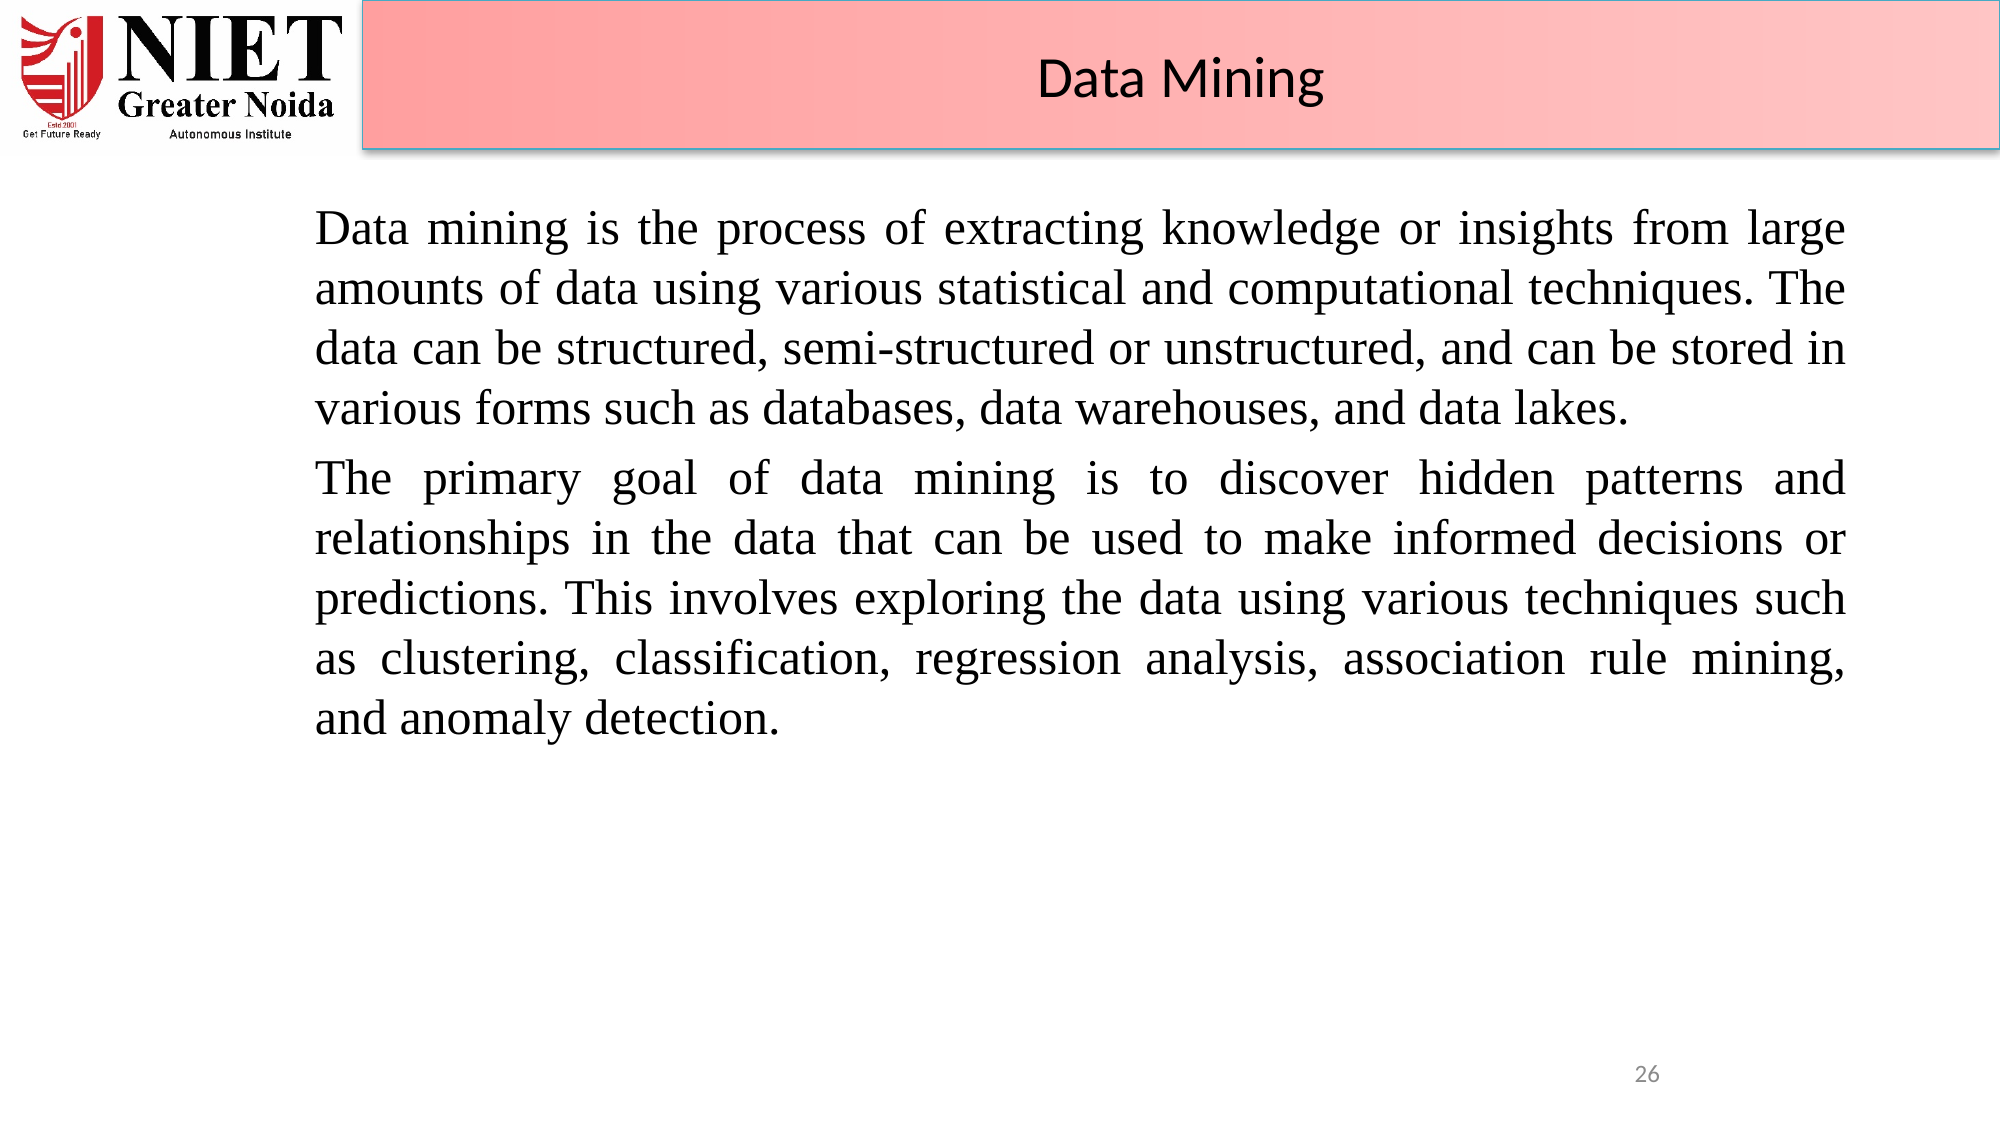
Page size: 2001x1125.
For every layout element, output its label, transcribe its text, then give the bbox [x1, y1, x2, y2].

text_box Data Mining [363, 0, 2000, 150]
text_box Data mining is the process of extracting knowledge or insights from large amounts of data using various statistical and computational techniques. The data can be structured, semi-structured or unstructured, and can be stored in various forms such as databases, data warehouses, and data lakes. The primary goal of data mining is to discover hidden patterns and relationships in the data that can be used to make informed decisions or predictions. This involves exploring the data using various techniques such as clustering, classification, regression analysis, association rule mining, and anomaly detection. [299, 187, 1863, 1000]
slide_number 26 [1325, 1042, 1675, 1103]
picture [0, 0, 363, 156]
